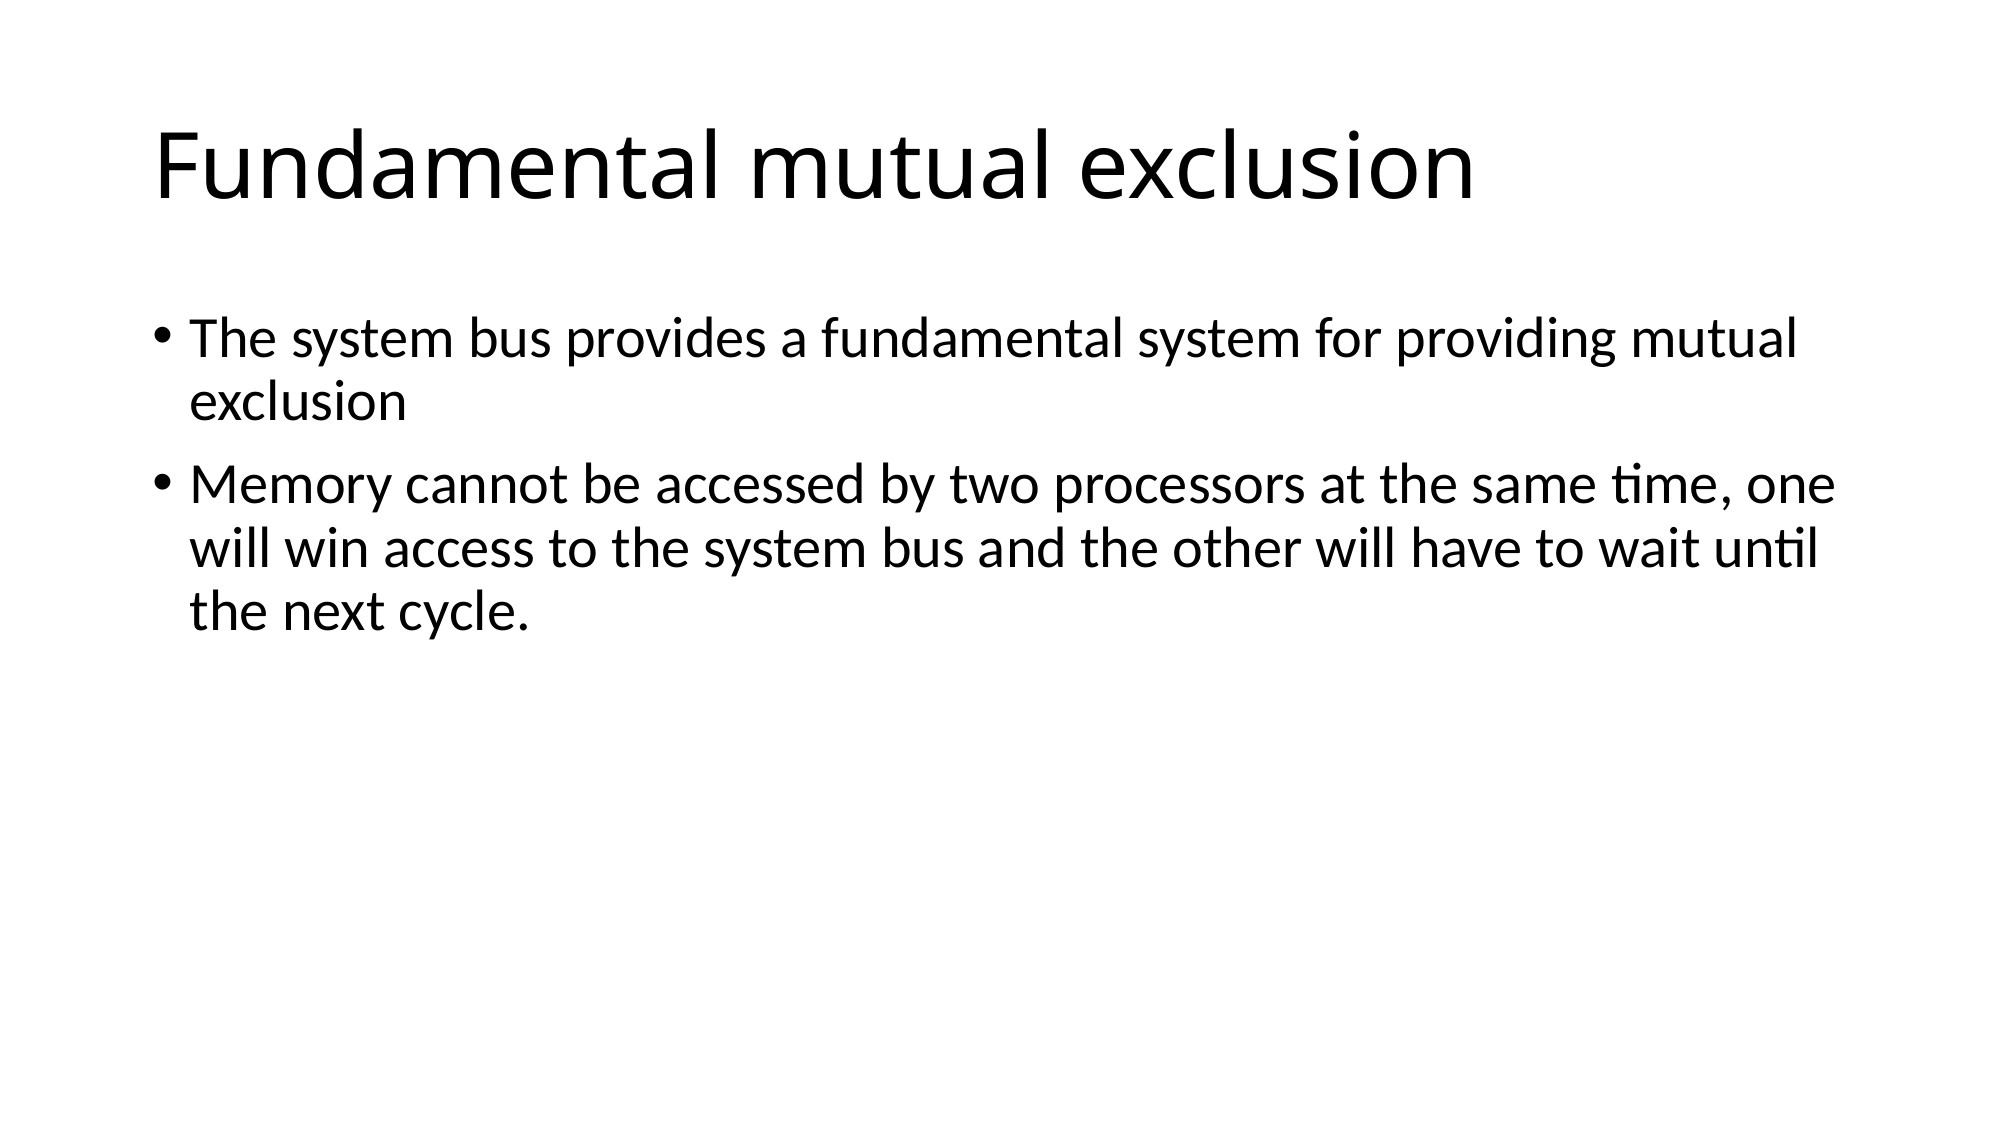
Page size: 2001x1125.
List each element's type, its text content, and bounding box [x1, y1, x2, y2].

list The system bus provides a fundamental system for providing mutual exclusion Memory cannot be accessed by two processors at the same time, one will win access to the system bus and the other will have to wait until the next cycle. [137, 299, 1863, 1014]
title Fundamental mutual exclusion [137, 59, 1863, 278]
